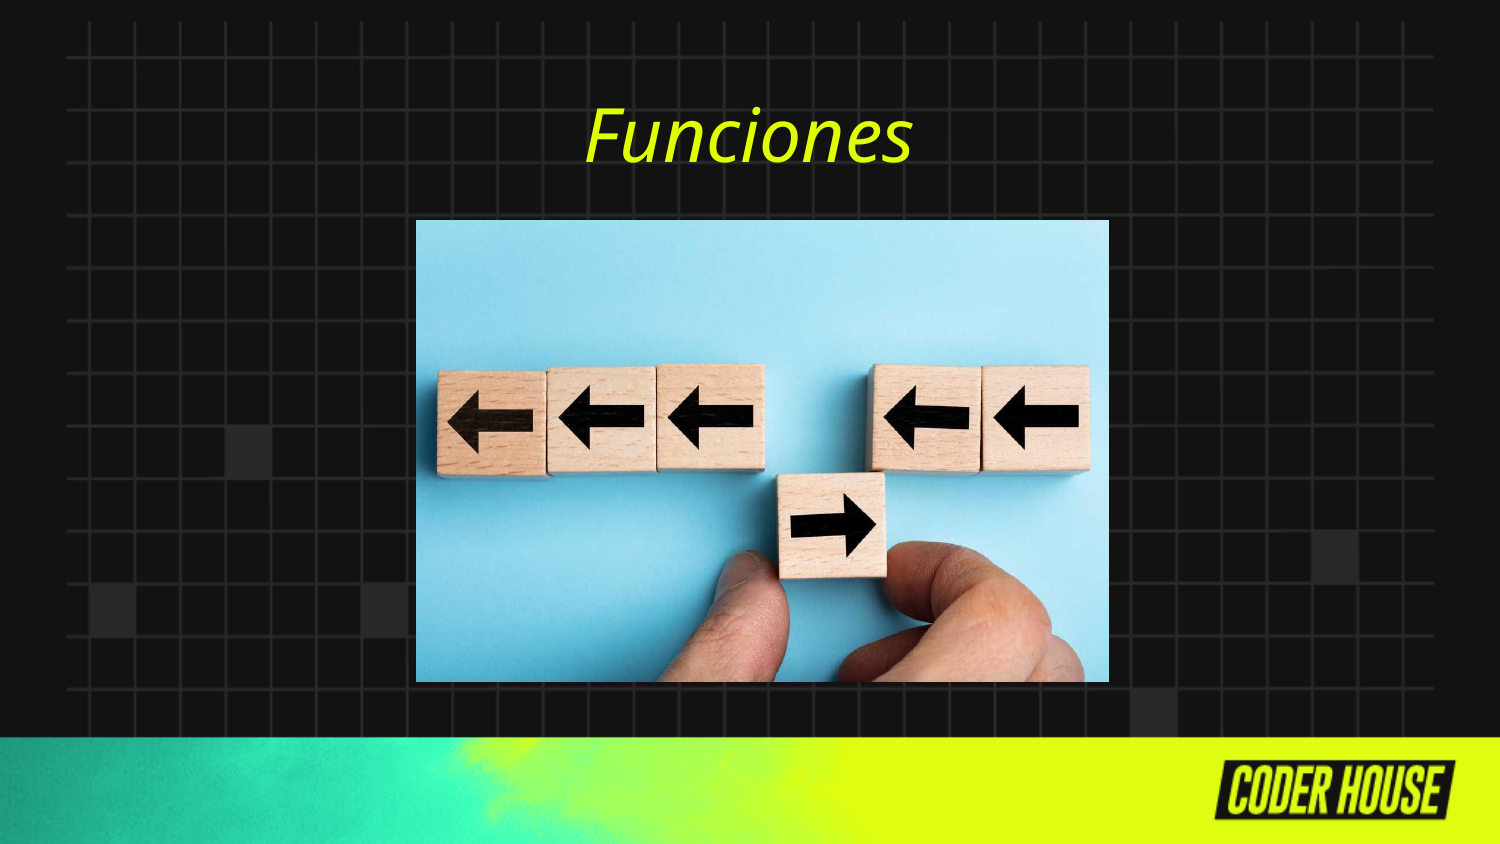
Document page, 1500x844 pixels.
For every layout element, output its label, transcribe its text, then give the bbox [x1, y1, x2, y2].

picture [0, 0, 1500, 844]
text_box Funciones [303, 50, 1196, 214]
